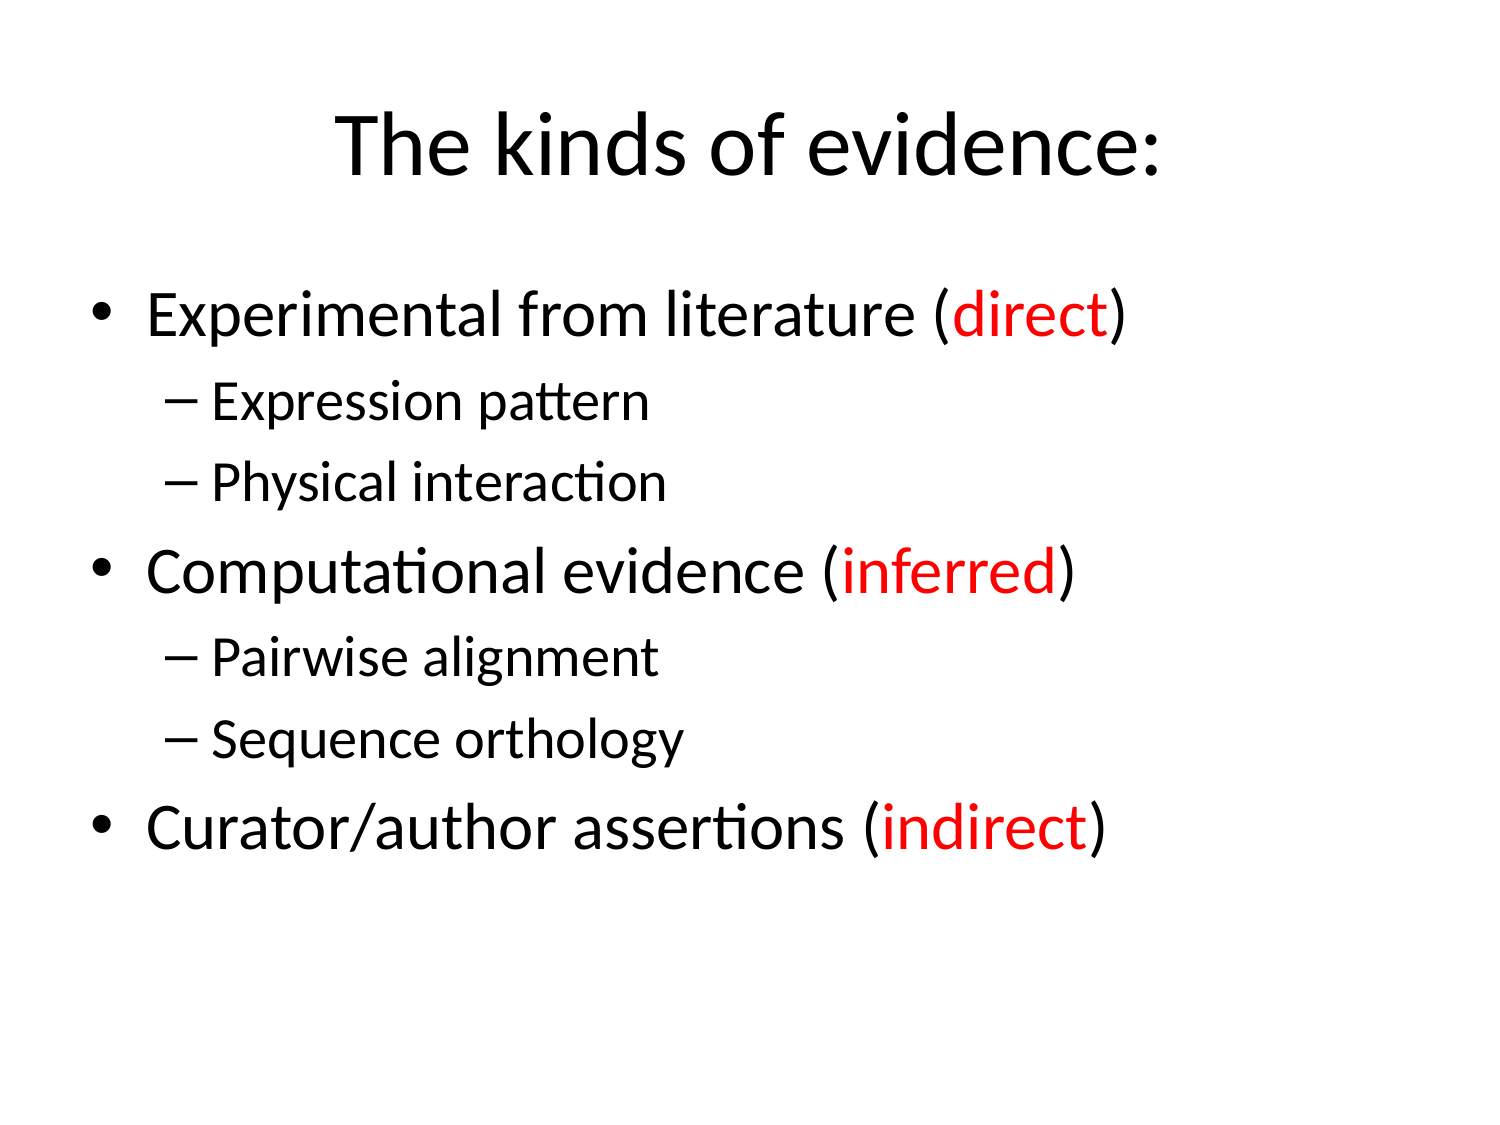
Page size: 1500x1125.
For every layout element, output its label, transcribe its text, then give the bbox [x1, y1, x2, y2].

list Experimental from literature (direct) Expression pattern Physical interaction Computational evidence (inferred) Pairwise alignment Sequence orthology Curator/author assertions (indirect) [75, 262, 1425, 1005]
title The kinds of evidence: [75, 45, 1425, 233]
